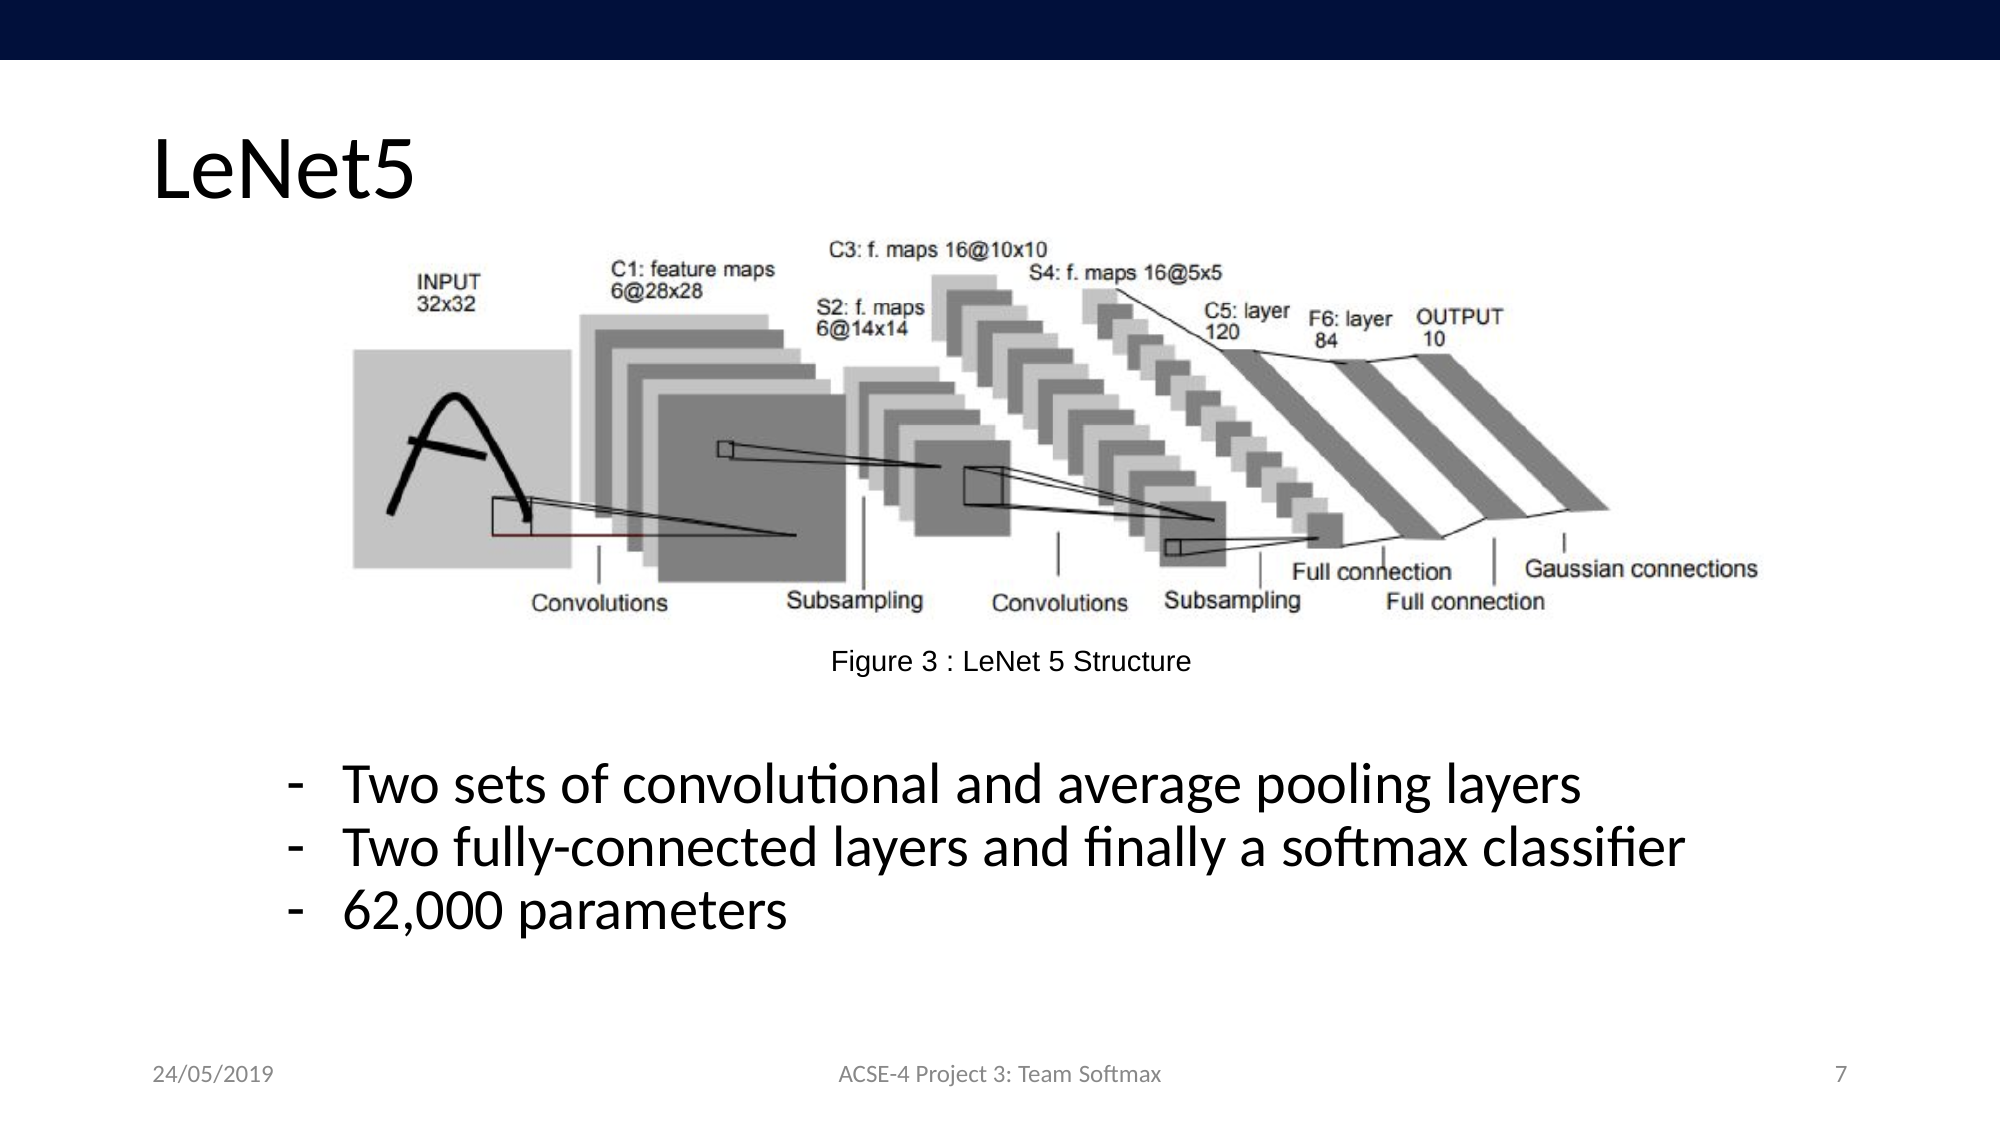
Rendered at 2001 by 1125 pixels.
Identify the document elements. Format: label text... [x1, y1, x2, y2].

text_box [0, 0, 2000, 60]
picture [326, 227, 1764, 625]
footer ACSE-4 Project 3: Team Softmax [662, 1042, 1338, 1103]
slide_number 7 [1412, 1042, 1863, 1103]
list Two sets of convolutional and average pooling layers Two fully-connected layers and finally a softmax classifier 62,000 parameters [252, 745, 1748, 1125]
title LeNet5 [137, 60, 1863, 278]
text_box Figure 3 : LeNet 5 Structure [816, 635, 1208, 685]
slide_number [137, 1042, 588, 1103]
